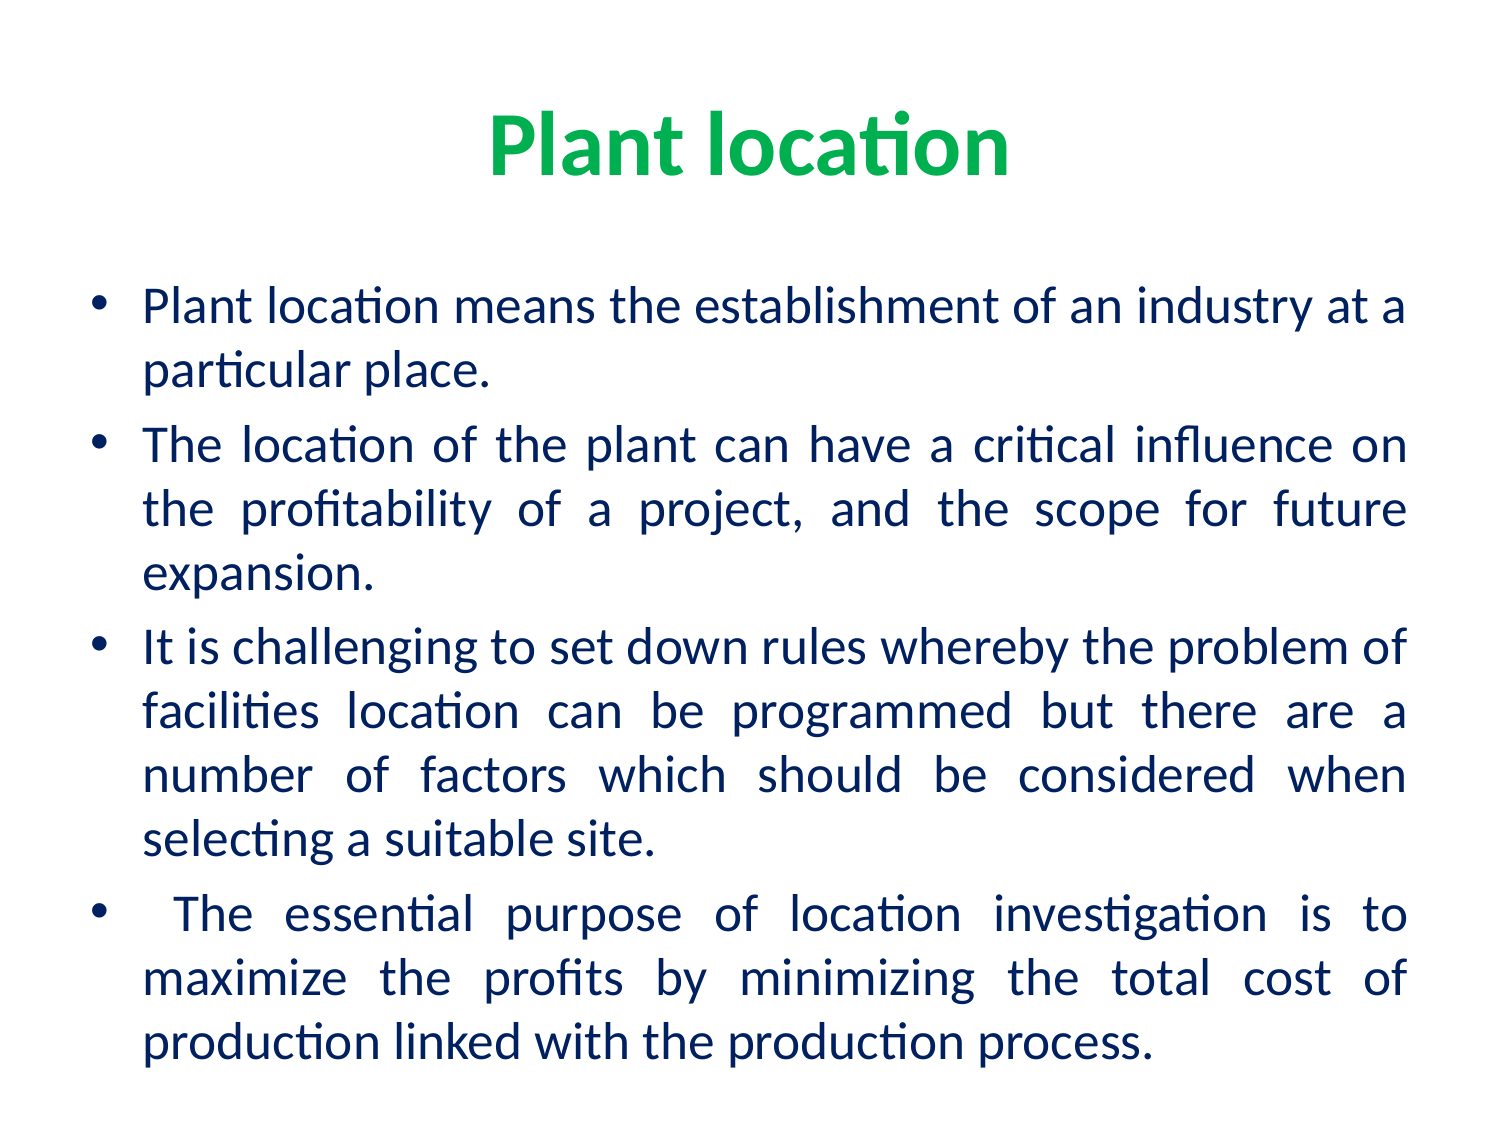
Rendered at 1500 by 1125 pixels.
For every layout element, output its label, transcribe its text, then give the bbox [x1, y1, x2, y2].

list Plant location means the establishment of an industry at a particular place. The location of the plant can have a critical influence on the profitability of a project, and the scope for future expansion. It is challenging to set down rules whereby the problem of facilities location can be programmed but there are a number of factors which should be considered when selecting a suitable site. The essential purpose of location investigation is to maximize the profits by minimizing the total cost of production linked with the production process. [75, 262, 1425, 1083]
title Plant location [75, 45, 1425, 233]
